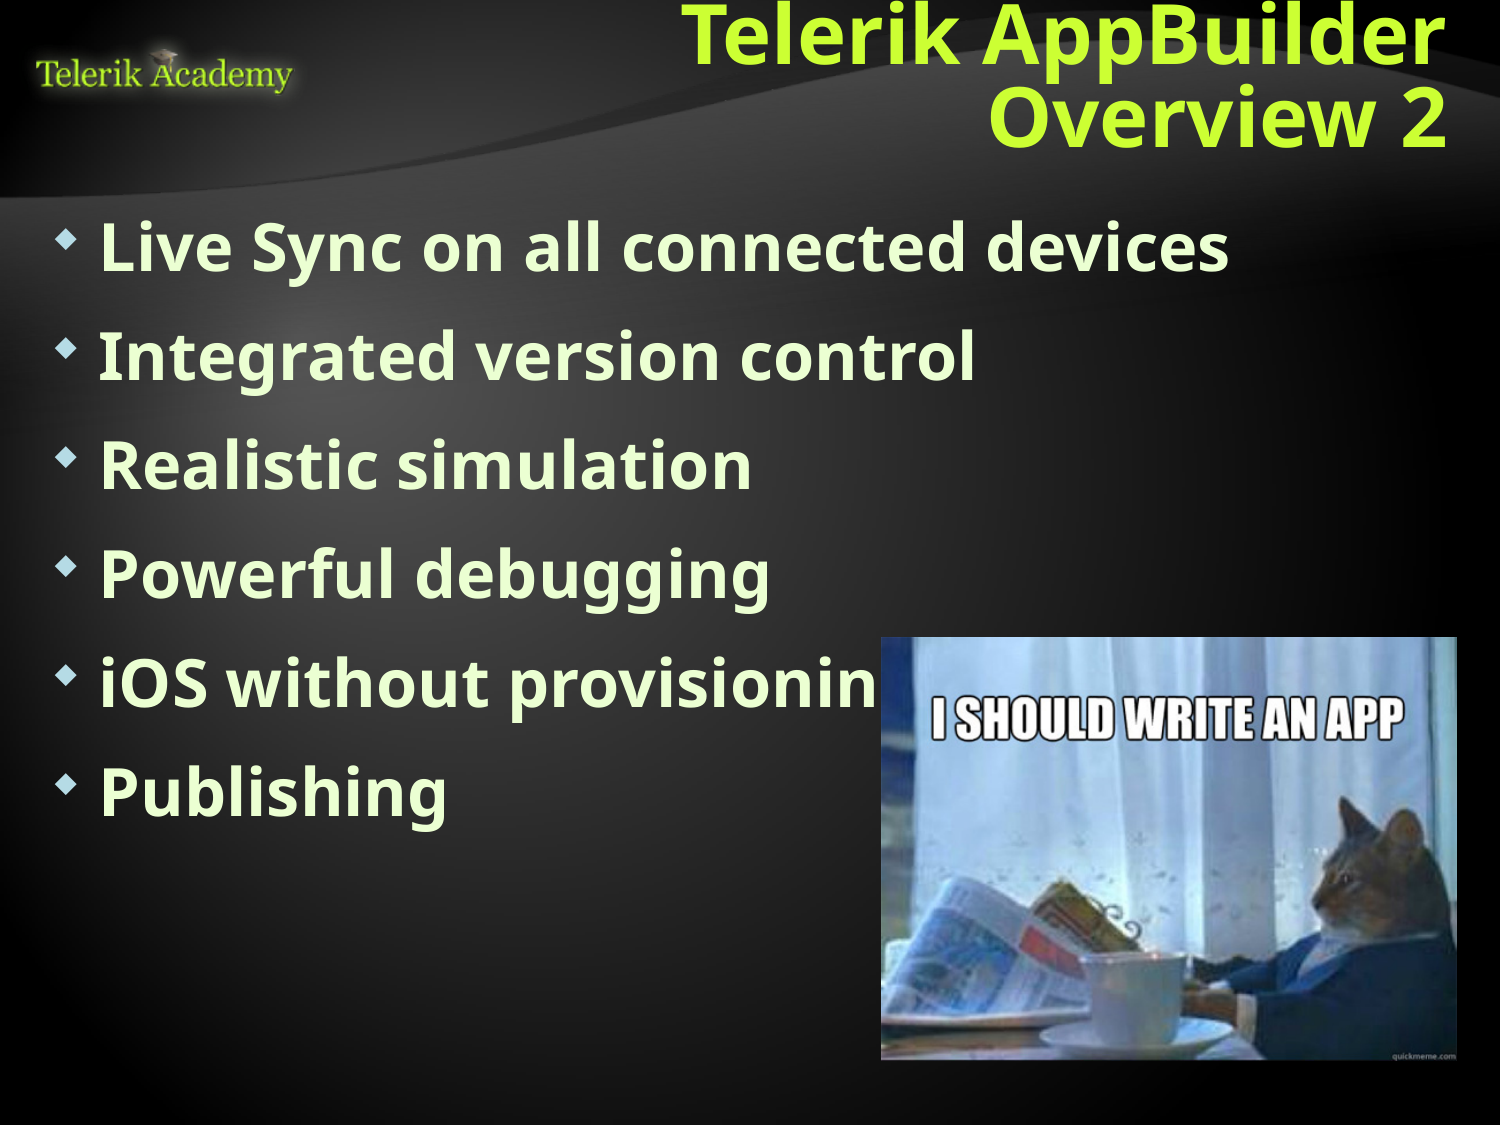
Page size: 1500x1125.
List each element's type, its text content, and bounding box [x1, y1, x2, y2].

list Live Sync on all connected devices Integrated version control Realistic simulation Powerful debugging iOS without provisioning Publishing [37, 193, 1463, 1017]
picture [0, 0, 1500, 1125]
title Telerik AppBuilder Overview 2 [300, 12, 1463, 150]
